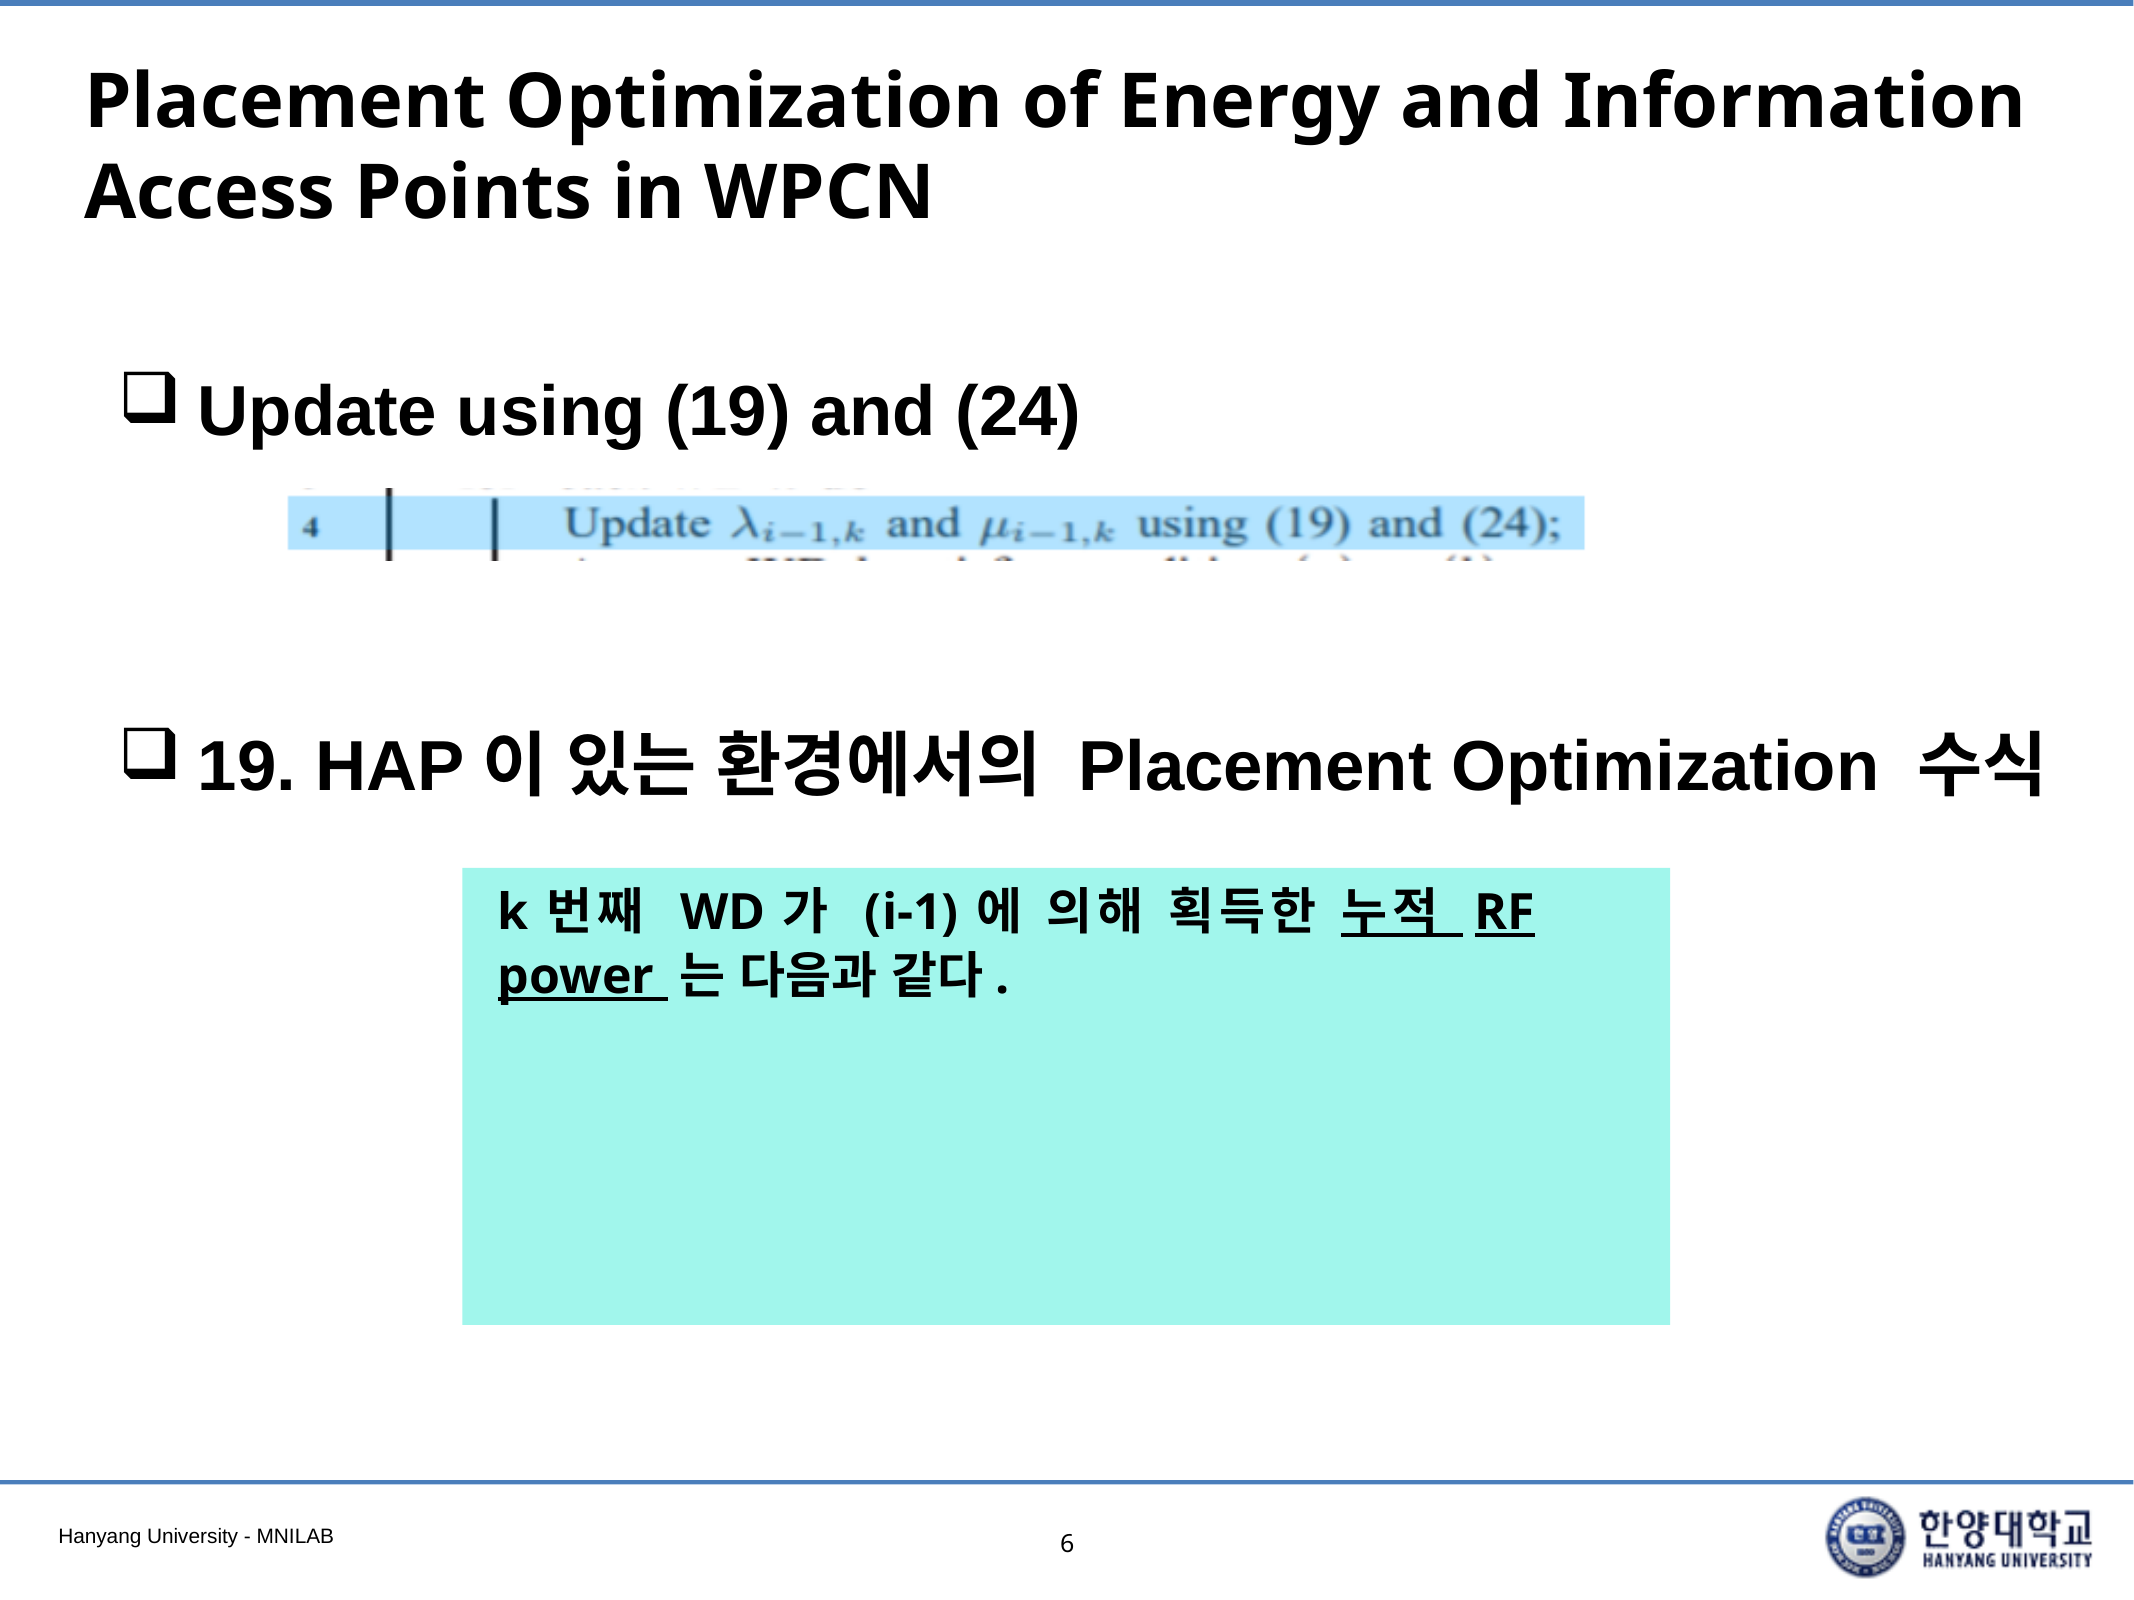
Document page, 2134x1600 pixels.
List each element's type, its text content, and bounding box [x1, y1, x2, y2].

list Update using (19) and (24) 19. HAP이 있는 환경에서의 Placement Optimization 수식 [109, 338, 2113, 1165]
text_box [462, 1165, 1671, 1325]
slide_number 6 [1037, 1518, 1098, 1567]
picture [1797, 1495, 2128, 1581]
title Placement Optimization of Energy and Information Access Points in WPCN [75, 41, 2058, 245]
picture [279, 488, 1600, 562]
